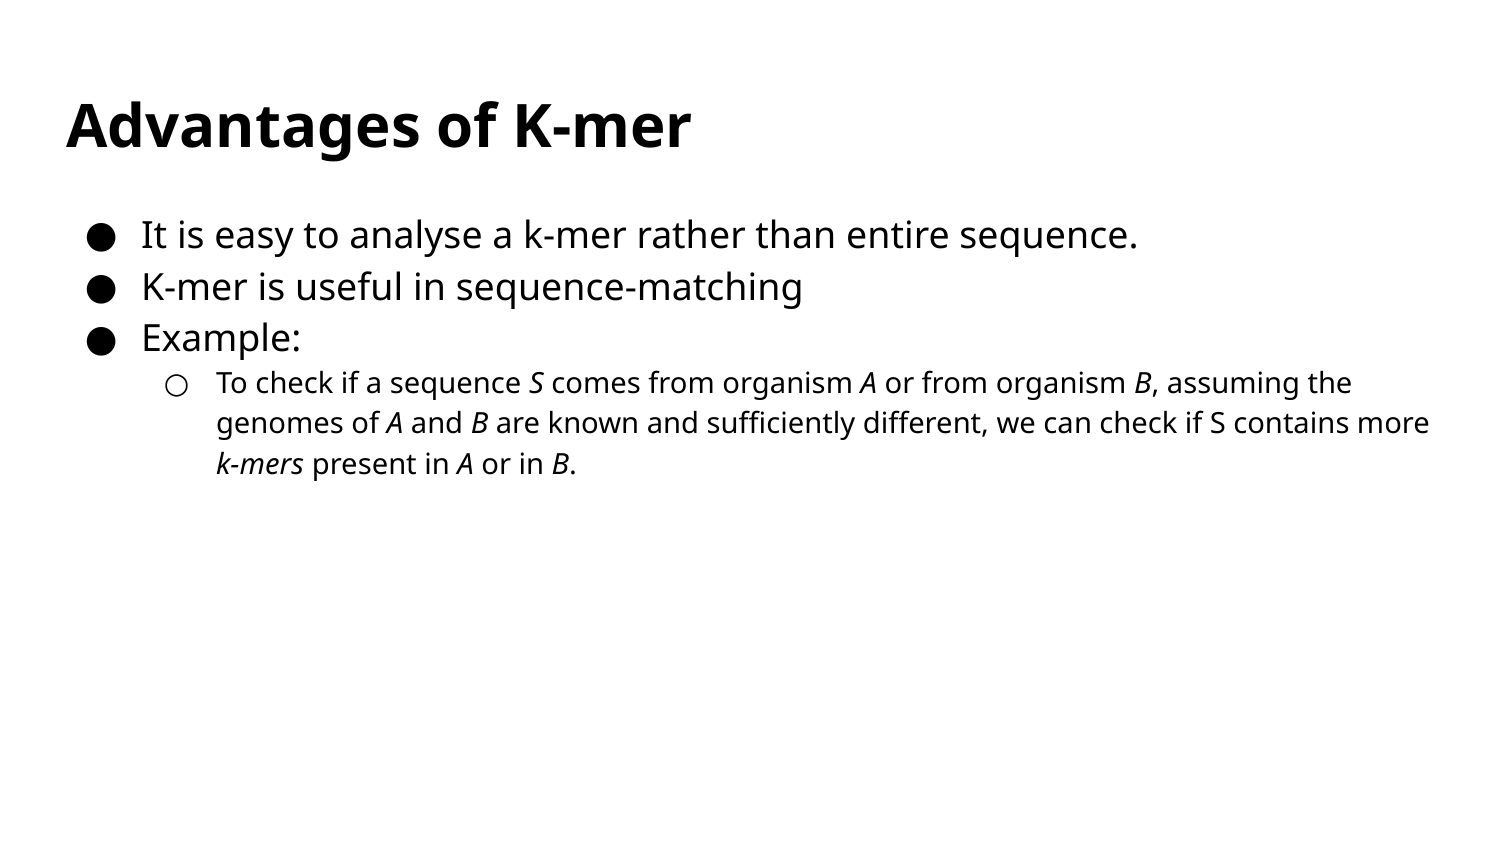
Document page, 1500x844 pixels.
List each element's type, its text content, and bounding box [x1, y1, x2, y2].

title Advantages of K-mer [51, 72, 1449, 176]
list It is easy to analyse a k-mer rather than entire sequence. K-mer is useful in sequence-matching Example: To check if a sequence S comes from organism A or from organism B, assuming the genomes of A and B are known and sufficiently different, we can check if S contains more k-mers present in A or in B. [51, 189, 1449, 750]
